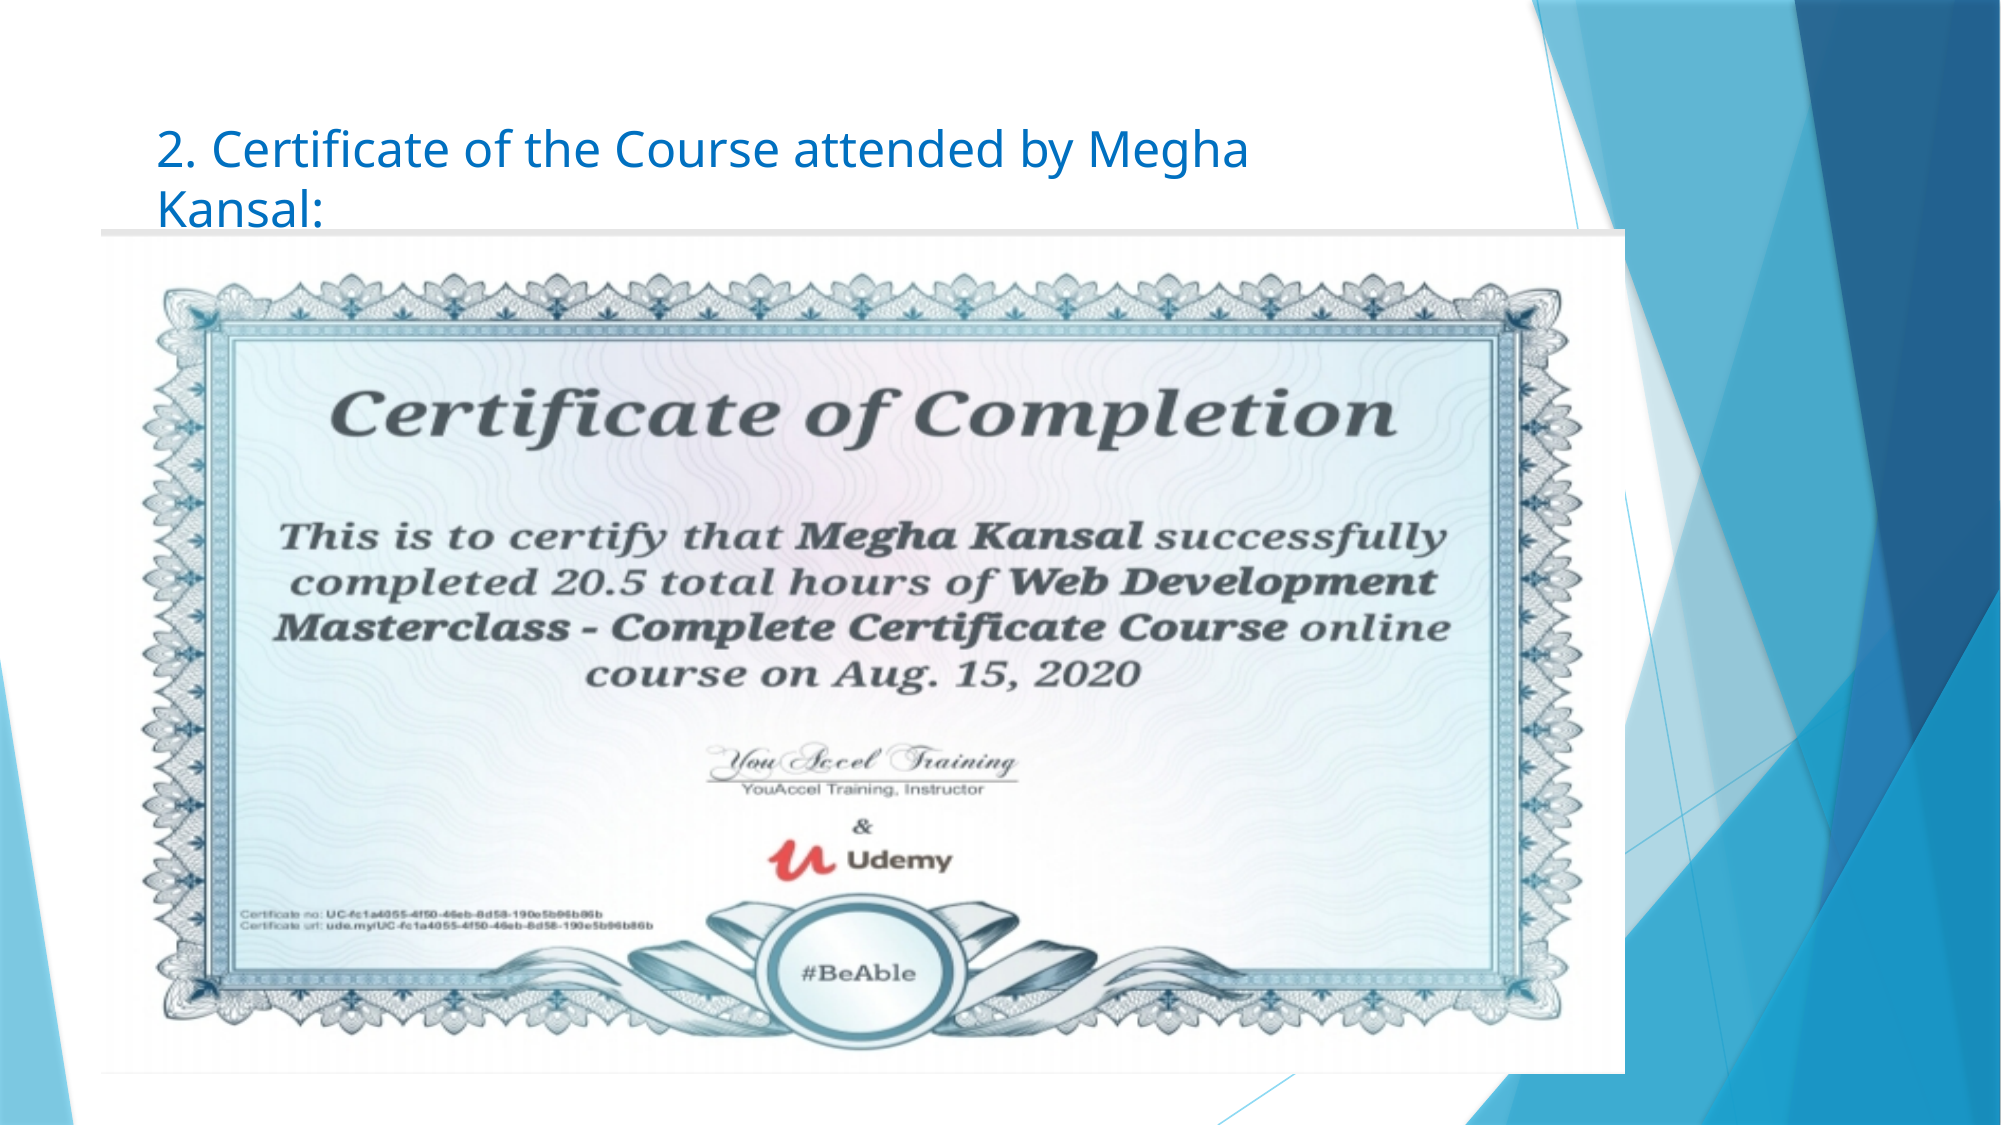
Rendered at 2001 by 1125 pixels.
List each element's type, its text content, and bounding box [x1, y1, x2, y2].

text_box 2. Certificate of the Course attended by Megha Kansal: [141, 109, 1420, 228]
picture [100, 228, 1626, 1074]
